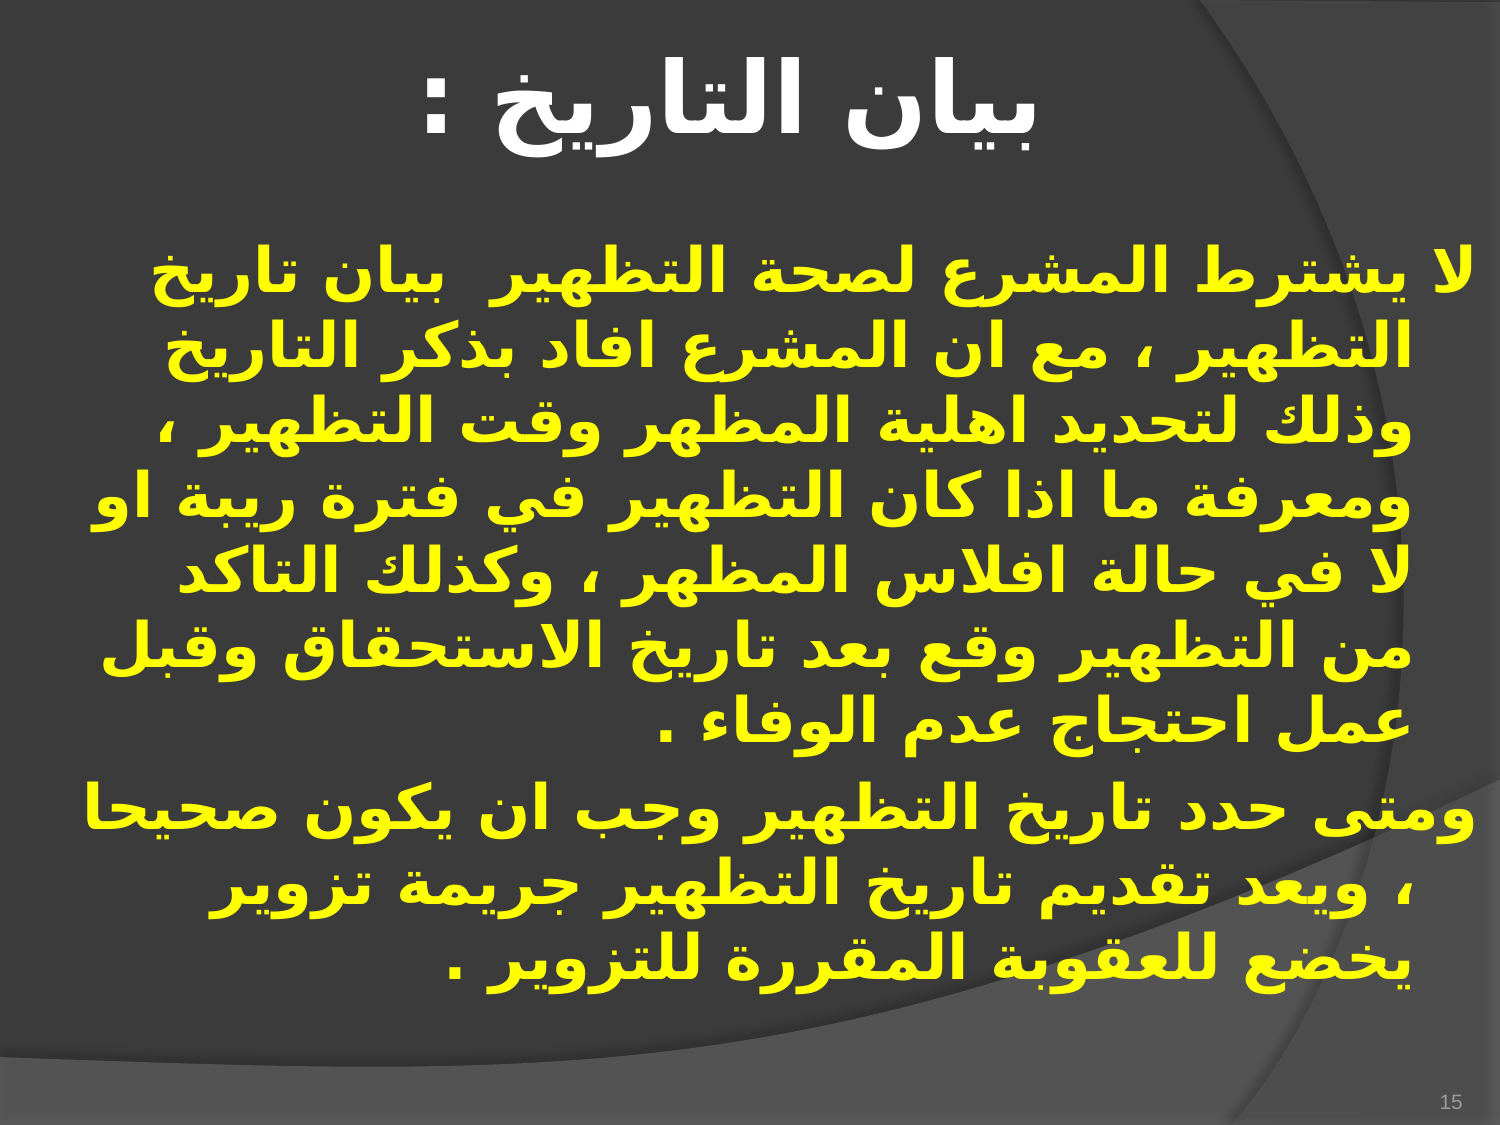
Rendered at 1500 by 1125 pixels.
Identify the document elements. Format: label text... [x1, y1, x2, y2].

list لا يشترط المشرع لصحة التظهير بيان تاريخ التظهير ، مع ان المشرع افاد بذكر التاريخ وذلك لتحديد اهلية المظهر وقت التظهير ، ومعرفة ما اذا كان التظهير في فترة ريبة او لا في حالة افلاس المظهر ، وكذلك التاكد من التظهير وقع بعد تاريخ الاستحقاق وقبل عمل احتجاج عدم الوفاء . ومتى حدد تاريخ التظهير وجب ان يكون صحيحا ، ويعد تقديم تاريخ التظهير جريمة تزوير يخضع للعقوبة المقررة للتزوير . [58, 222, 1500, 1102]
slide_number 15 [1337, 1053, 1463, 1114]
title بيان التاريخ : [100, 0, 1326, 188]
